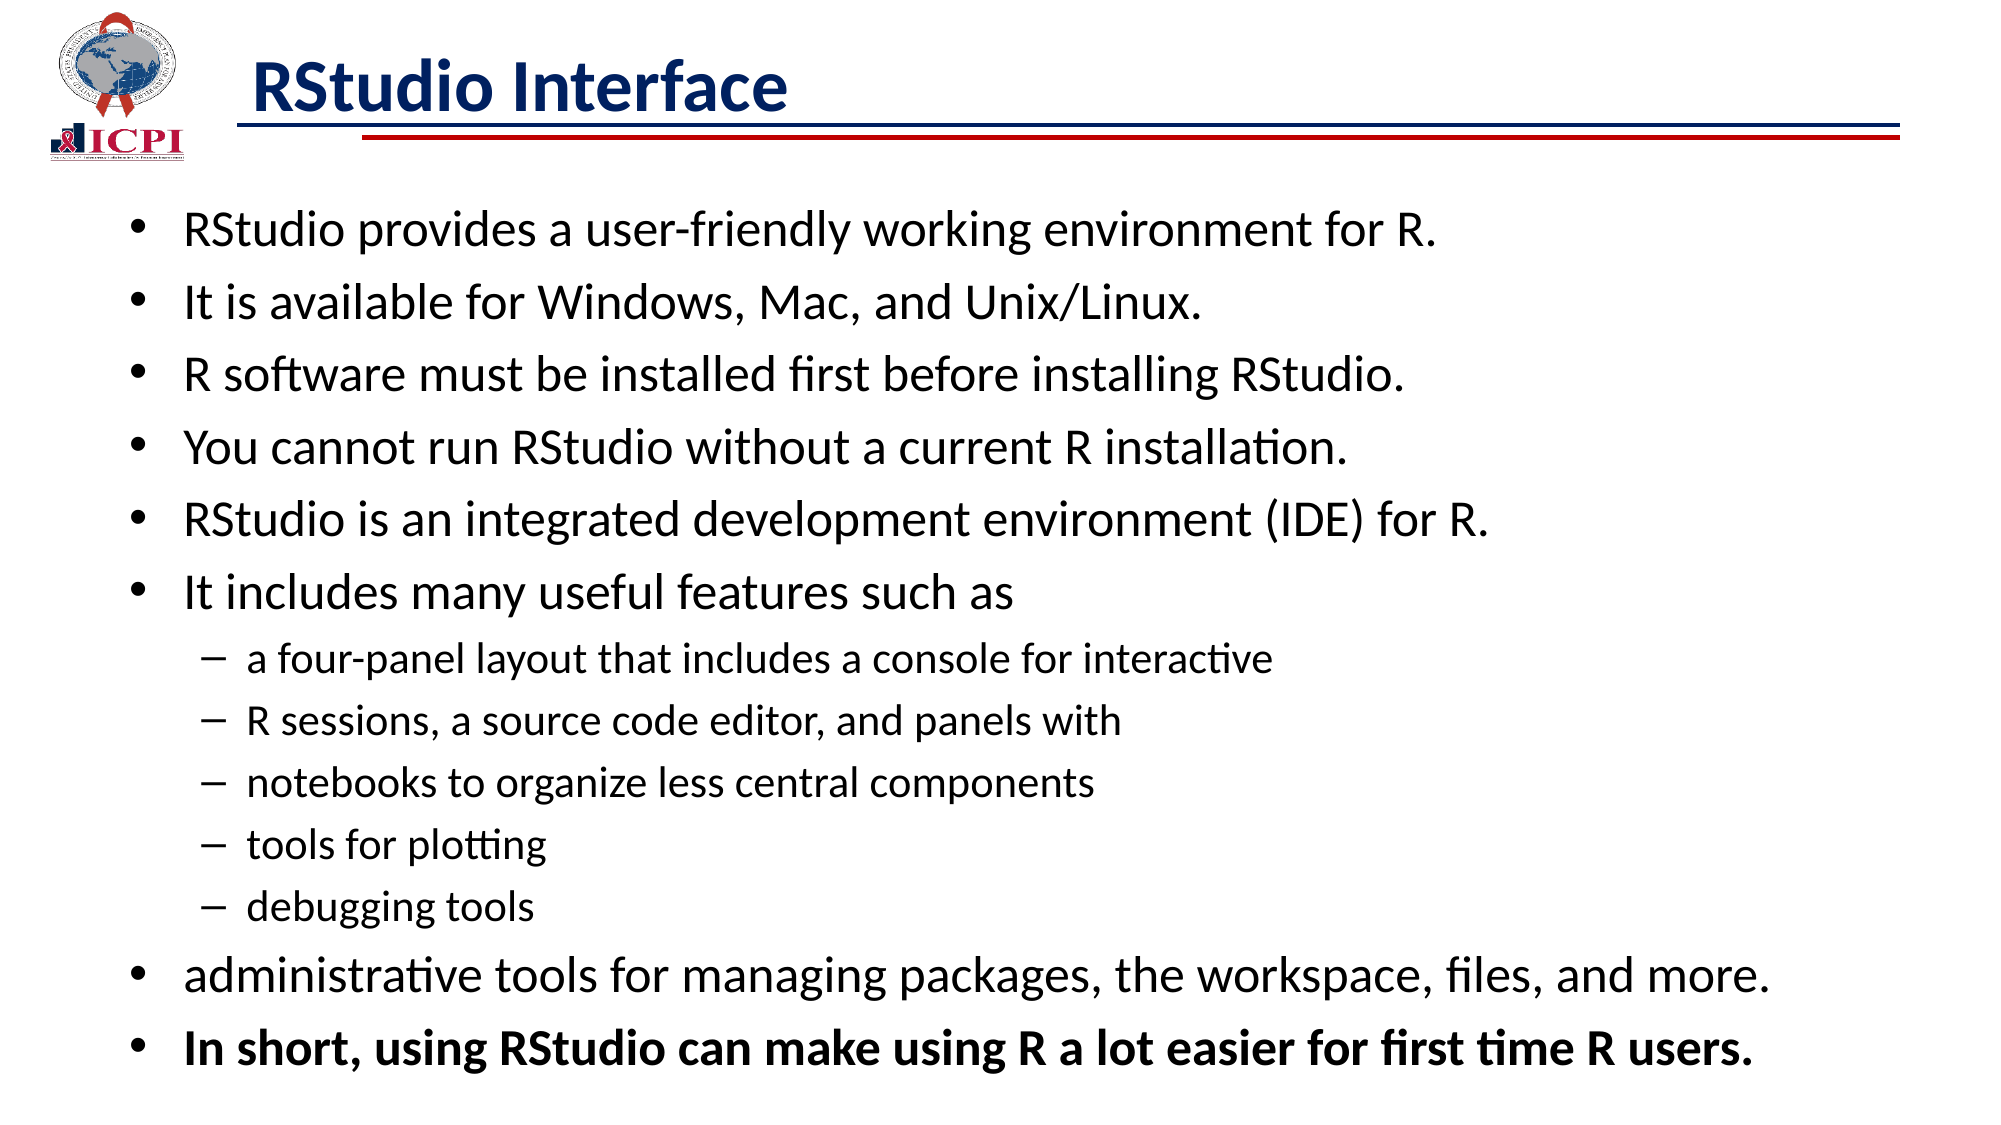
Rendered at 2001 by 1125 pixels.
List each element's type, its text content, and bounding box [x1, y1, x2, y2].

picture [50, 12, 184, 161]
list RStudio provides a user-friendly working environment for R. It is available for Windows, Mac, and Unix/Linux. R software must be installed first before installing RStudio. You cannot run RStudio without a current R installation. RStudio is an integrated development environment (IDE) for R. It includes many useful features such as a four-panel layout that includes a console for interactive R sessions, a source code editor, and panels with notebooks to organize less central components tools for plotting debugging tools administrative tools for managing packages, the workspace, files, and more. In short, using RStudio can make using R a lot easier for first time R users. [114, 187, 1983, 1088]
title RStudio Interface [237, 37, 1900, 125]
